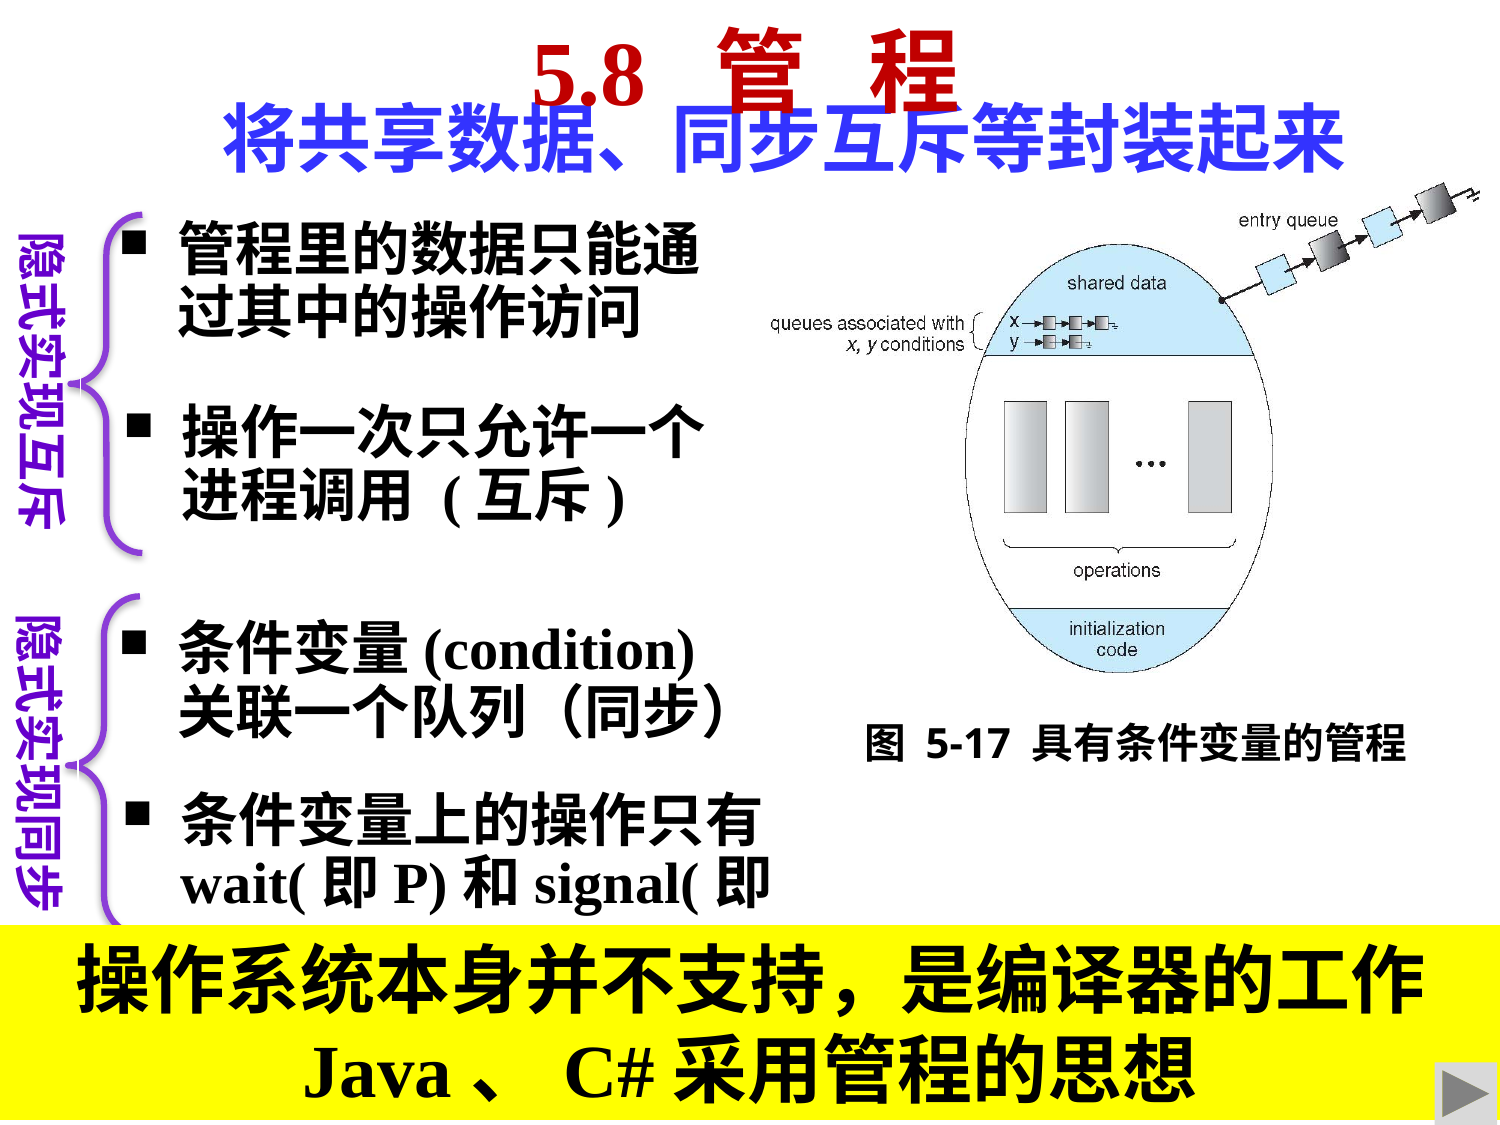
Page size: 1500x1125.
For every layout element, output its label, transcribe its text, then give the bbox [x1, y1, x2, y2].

text_box 条件变量上的操作只有wait(即P)和signal(即V) [145, 783, 803, 925]
picture [770, 182, 1481, 674]
text_box 操作系统本身并不支持，是编译器的工作 Java、C#采用管程的思想 [0, 925, 1500, 1120]
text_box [0, 195, 143, 569]
text_box 操作一次只允许一个进程调用 (互斥) [147, 395, 765, 537]
text_box 图 5-17 具有条件变量的管程 [835, 709, 1436, 775]
text_box 将共享数据、同步互斥等封装起来 [134, 94, 1434, 209]
text_box 条件变量(condition)关联一个队列（同步） [145, 612, 777, 754]
text_box [1434, 1062, 1498, 1125]
text_box 管程里的数据只能通过其中的操作访问 [147, 212, 731, 354]
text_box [0, 577, 141, 950]
text_box 5.8 管 程 [413, 0, 1078, 124]
